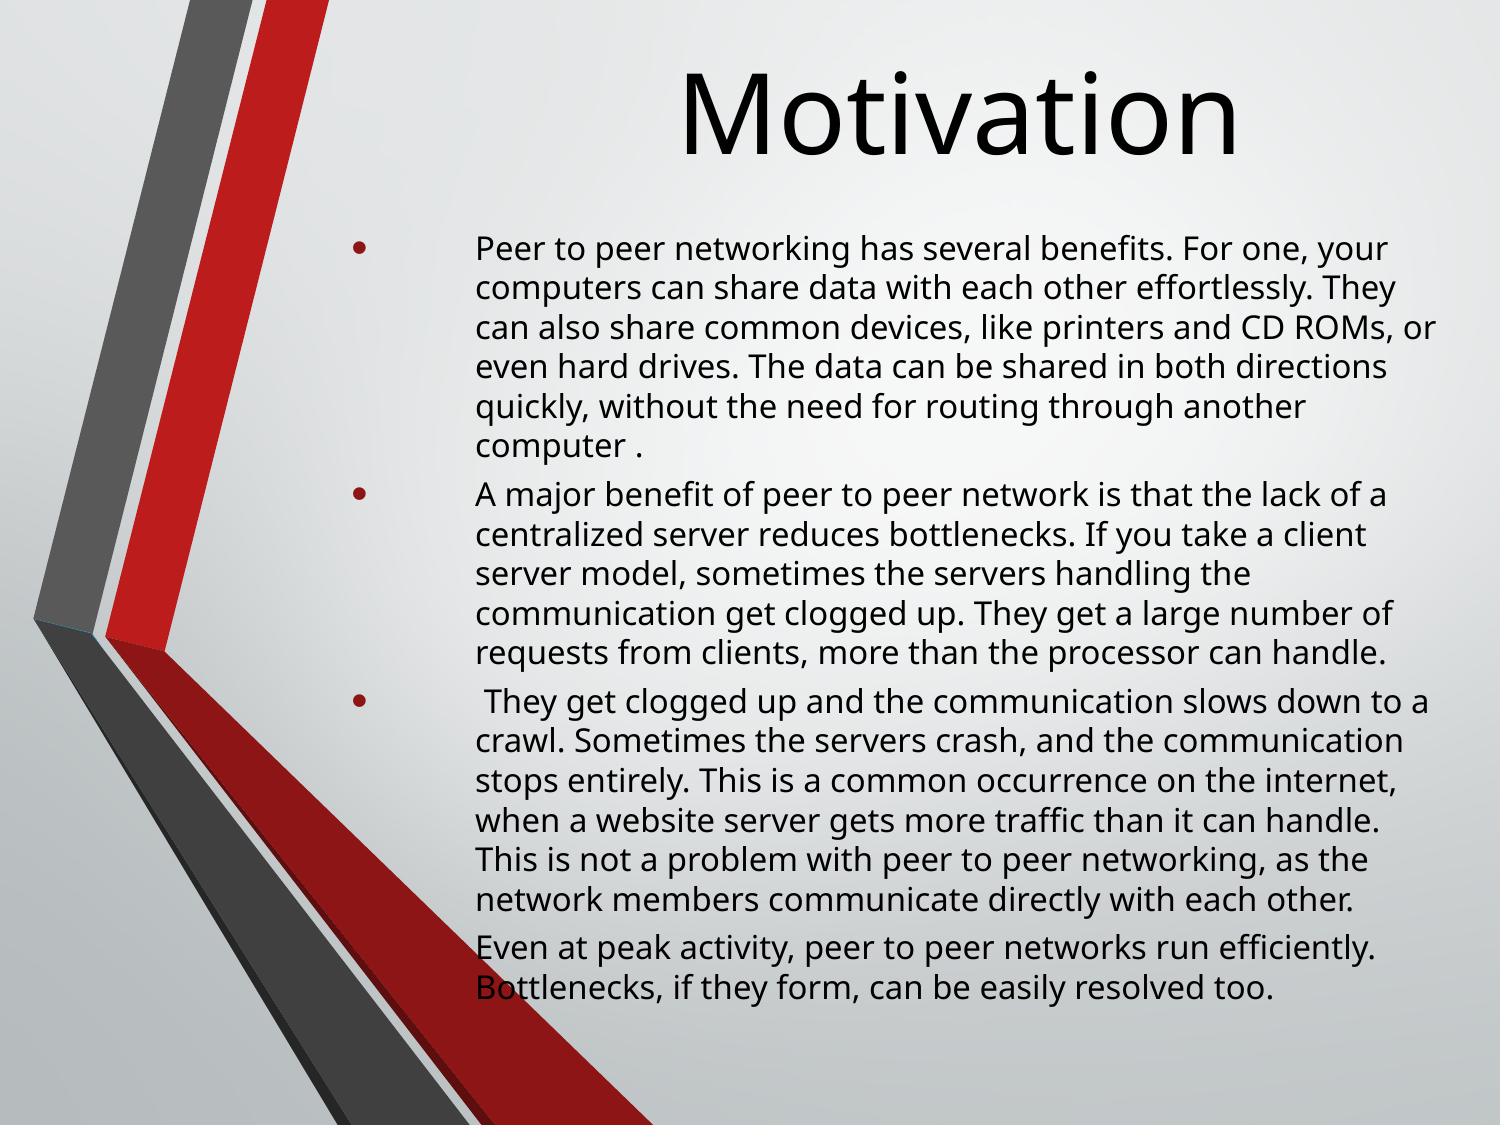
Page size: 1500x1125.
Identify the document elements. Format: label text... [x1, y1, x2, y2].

title Motivation [88, 0, 1258, 185]
subtitle Peer to peer networking has several benefits. For one, your computers can share data with each other effortlessly. They can also share common devices, like printers and CD ROMs, or even hard drives. The data can be shared in both directions quickly, without the need for routing through another computer . A major benefit of peer to peer network is that the lack of a centralized server reduces bottlenecks. If you take a client server model, sometimes the servers handling the communication get clogged up. They get a large number of requests from clients, more than the processor can handle. They get clogged up and the communication slows down to a crawl. Sometimes the servers crash, and the communication stops entirely. This is a common occurrence on the internet, when a website server gets more traffic than it can handle. This is not a problem with peer to peer networking, as the network members communicate directly with each other. Even at peak activity, peer to peer networks run efficiently. Bottlenecks, if they form, can be easily resolved too. [336, 219, 1459, 1035]
